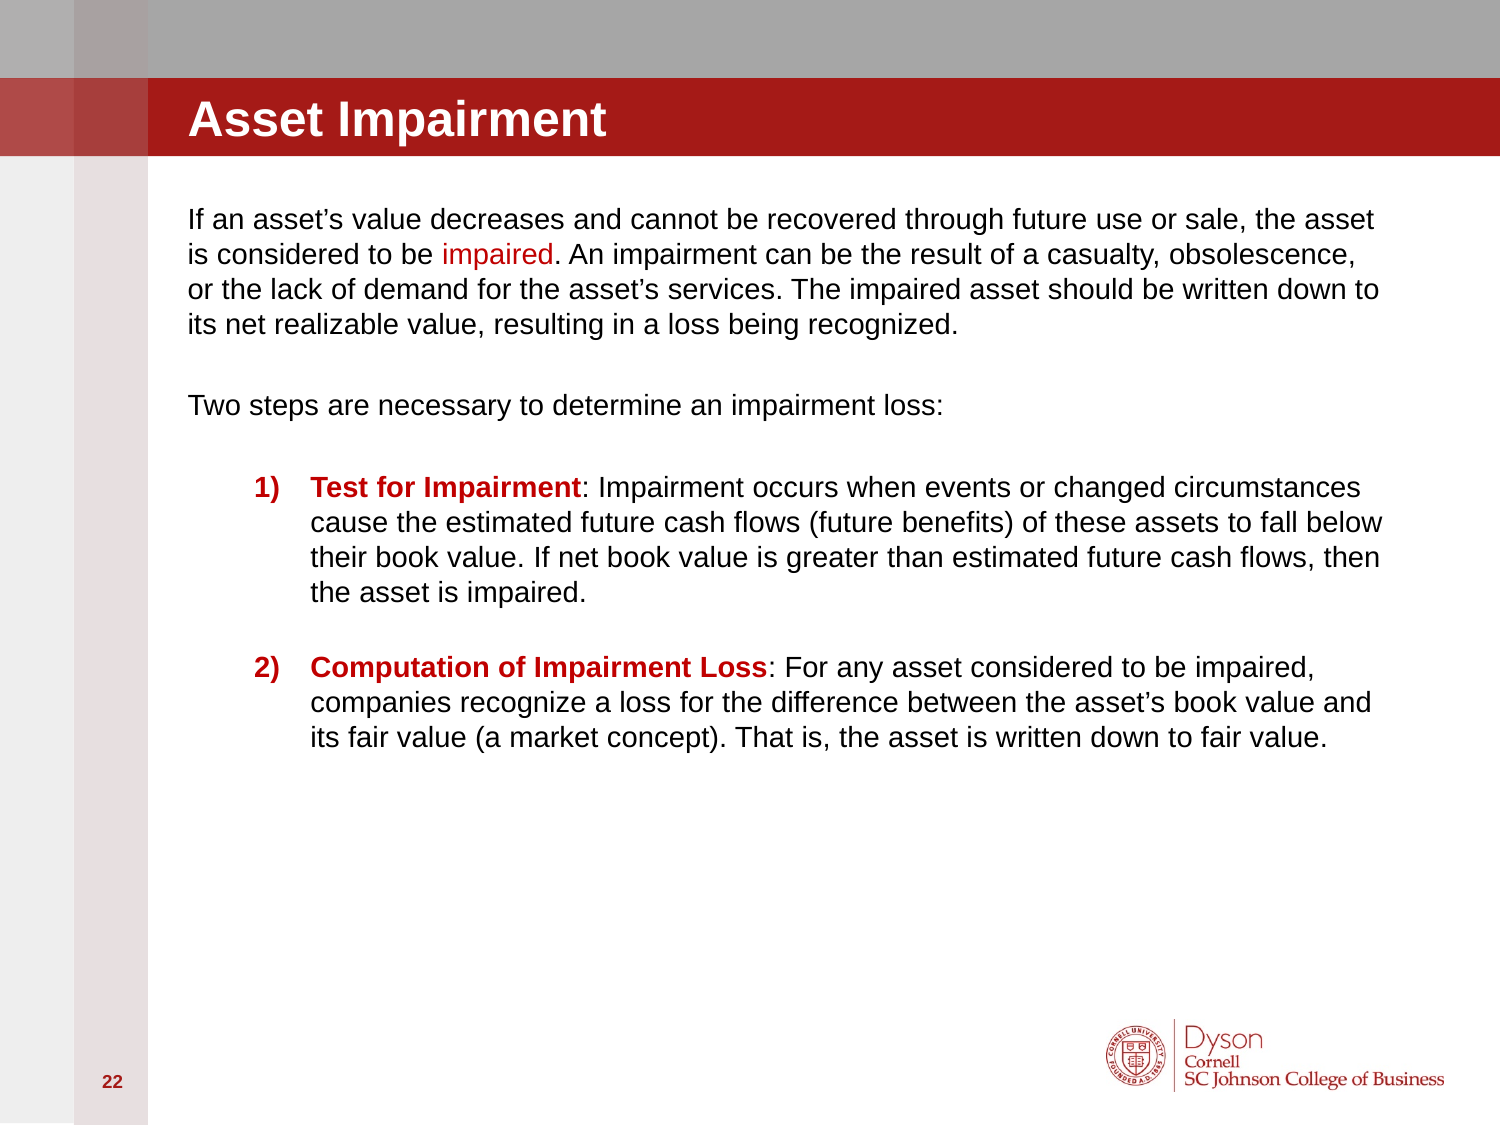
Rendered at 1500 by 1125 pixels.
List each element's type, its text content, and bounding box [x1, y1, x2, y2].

slide_number 22 [74, 1062, 151, 1125]
list If an asset’s value decreases and cannot be recovered through future use or sale, the asset is considered to be impaired. An impairment can be the result of a casualty, obsolescence, or the lack of demand for the asset’s services. The impaired asset should be written down to its net realizable value, resulting in a loss being recognized. Two steps are necessary to determine an impairment loss: Test for Impairment: Impairment occurs when events or changed circumstances cause the estimated future cash flows (future benefits) of these assets to fall below their book value. If net book value is greater than estimated future cash flows, then the asset is impaired. Computation of Impairment Loss: For any asset considered to be impaired, companies recognize a loss for the difference between the asset’s book value and its fair value (a market concept). That is, the asset is written down to fair value. [187, 200, 1388, 1038]
title Asset Impairment [187, 46, 1425, 147]
picture [1106, 1019, 1444, 1092]
